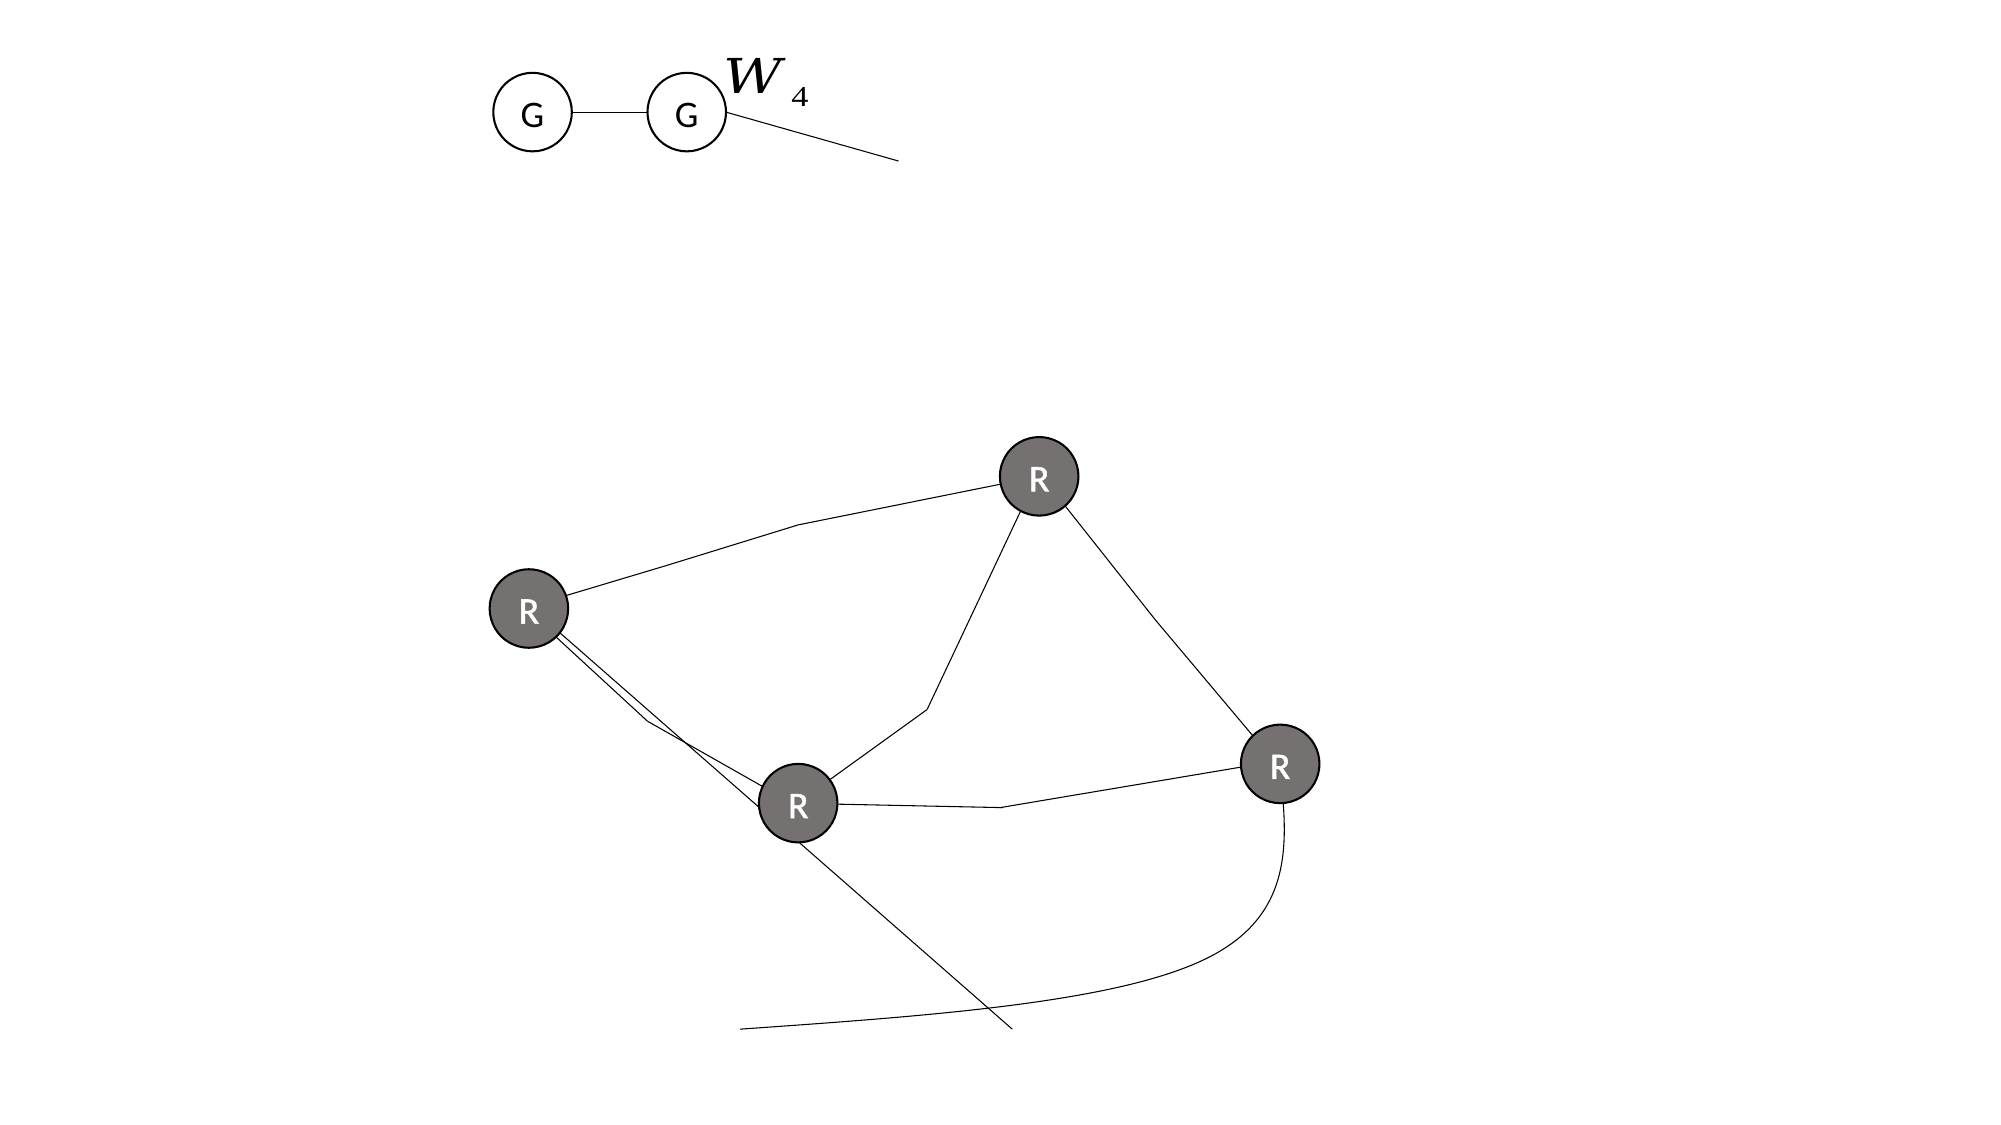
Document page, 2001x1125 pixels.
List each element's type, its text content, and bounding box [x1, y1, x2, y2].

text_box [523, 565, 666, 609]
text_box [999, 760, 1281, 808]
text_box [927, 471, 1040, 709]
text_box R [757, 804, 839, 844]
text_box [726, 112, 899, 162]
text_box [792, 803, 1004, 808]
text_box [741, 721, 793, 804]
text_box G [492, 71, 573, 153]
text_box [740, 804, 1286, 1031]
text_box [1040, 473, 1156, 620]
text_box R [1281, 723, 1321, 805]
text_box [665, 524, 799, 566]
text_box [524, 608, 531, 722]
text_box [1155, 619, 1281, 760]
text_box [531, 608, 741, 1030]
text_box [798, 476, 927, 525]
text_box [795, 709, 928, 805]
text_box G [646, 71, 727, 153]
text_box R [999, 436, 1080, 473]
text_box R [488, 568, 524, 649]
